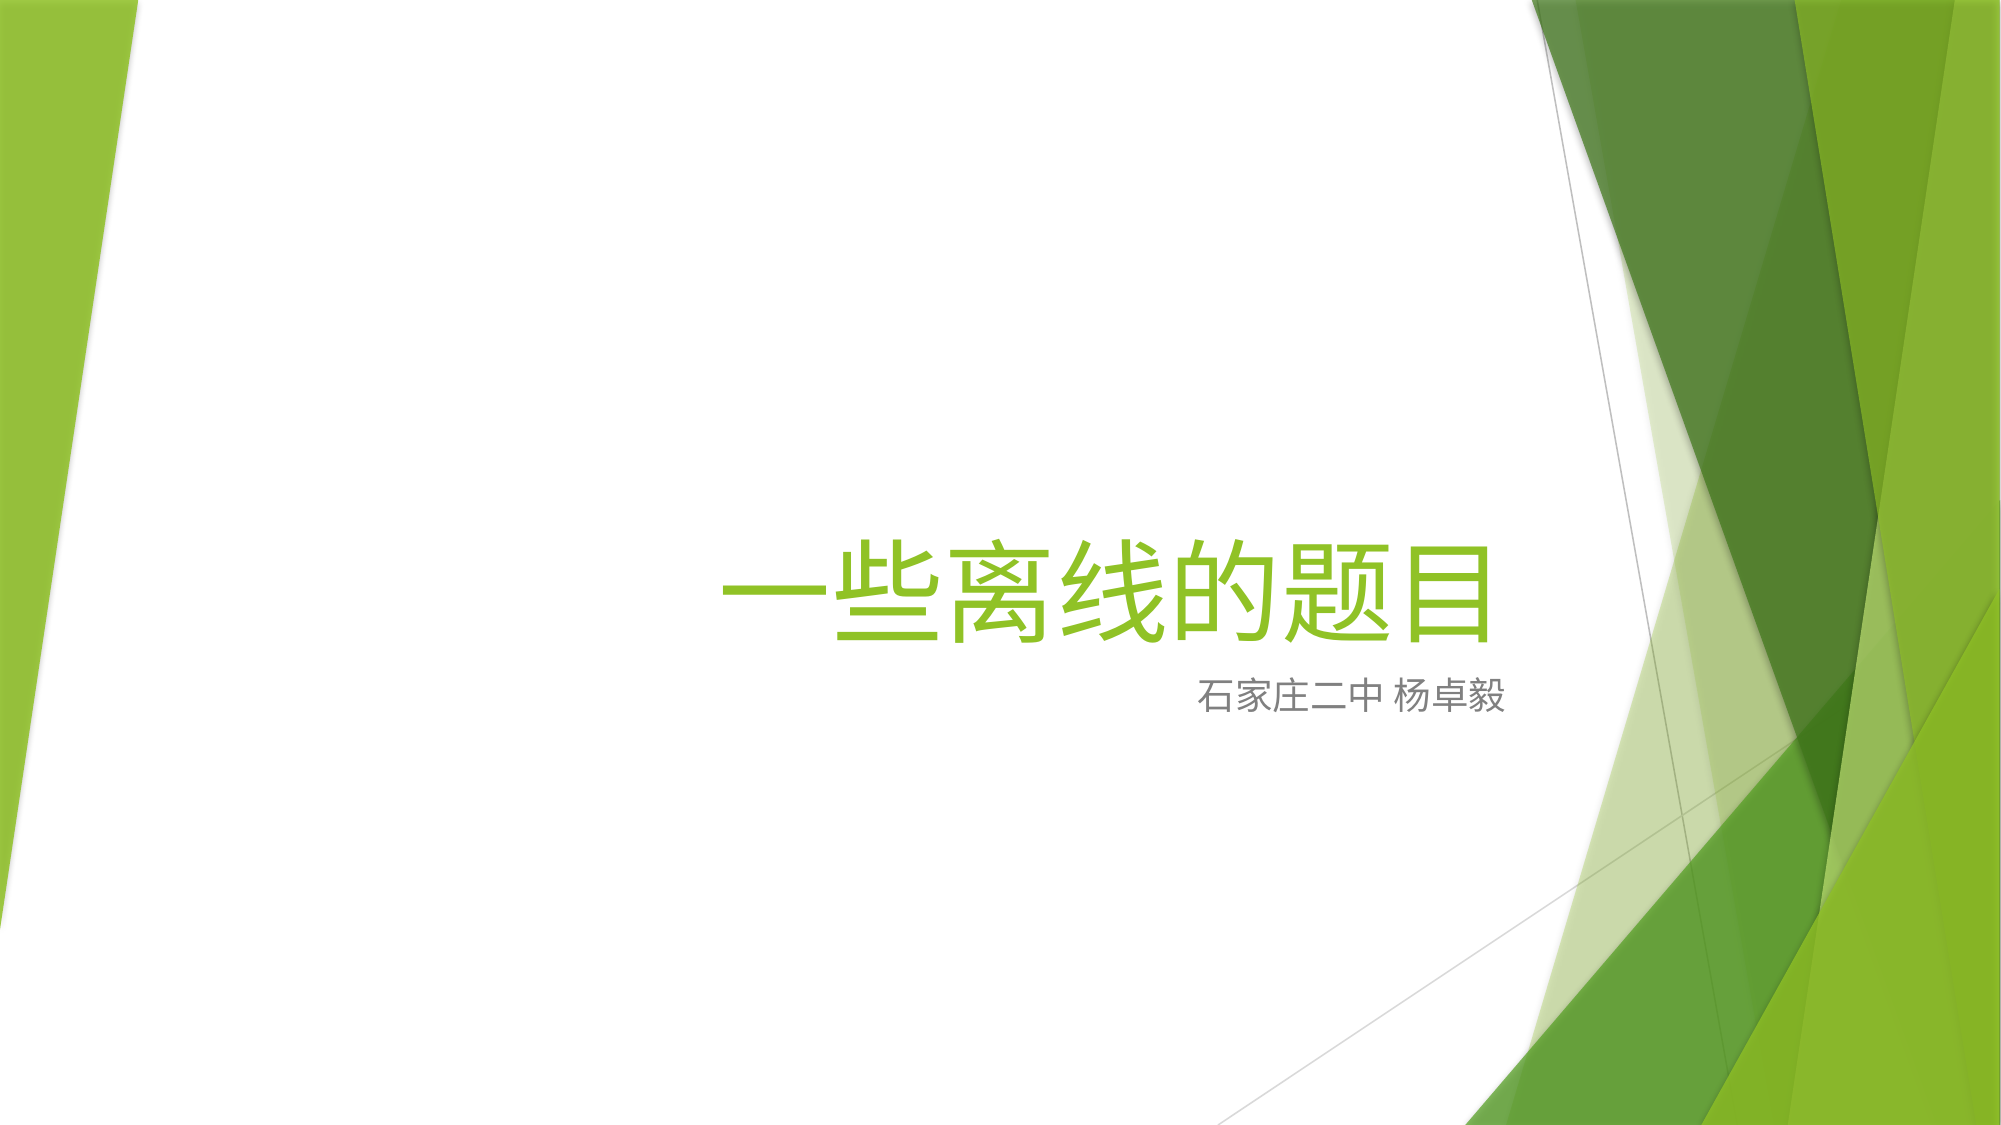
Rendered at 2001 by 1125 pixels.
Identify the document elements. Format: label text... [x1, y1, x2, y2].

title 一些离线的题目 [247, 394, 1522, 664]
subtitle 石家庄二中 杨卓毅 [247, 664, 1522, 845]
